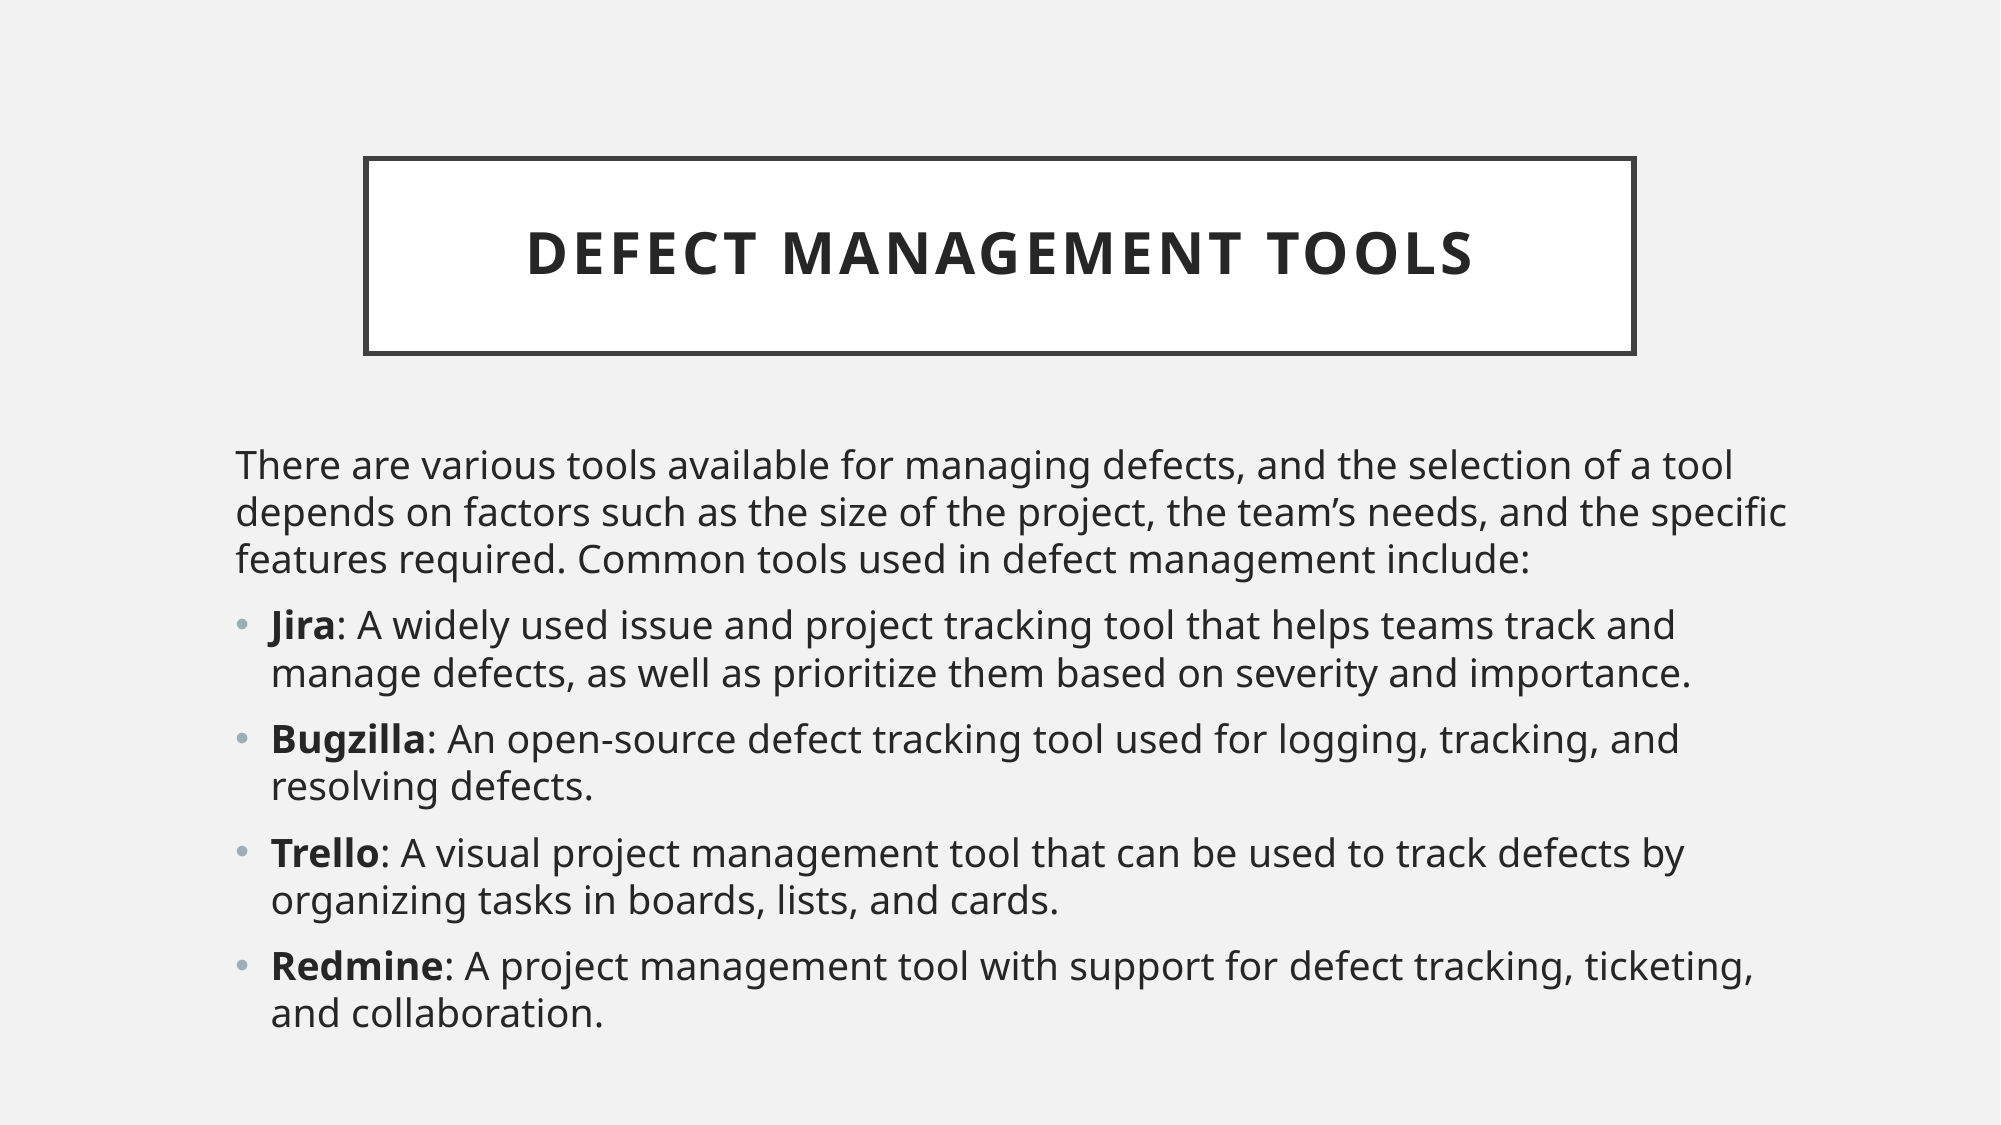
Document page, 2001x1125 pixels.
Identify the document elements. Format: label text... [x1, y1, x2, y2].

title Defect Management Tools [363, 156, 1637, 356]
list There are various tools available for managing defects, and the selection of a tool depends on factors such as the size of the project, the team’s needs, and the specific features required. Common tools used in defect management include: Jira: A widely used issue and project tracking tool that helps teams track and manage defects, as well as prioritize them based on severity and importance. Bugzilla: An open-source defect tracking tool used for logging, tracking, and resolving defects. Trello: A visual project management tool that can be used to track defects by organizing tasks in boards, lists, and cards. Redmine: A project management tool with support for defect tracking, ticketing, and collaboration. [220, 432, 1813, 1052]
